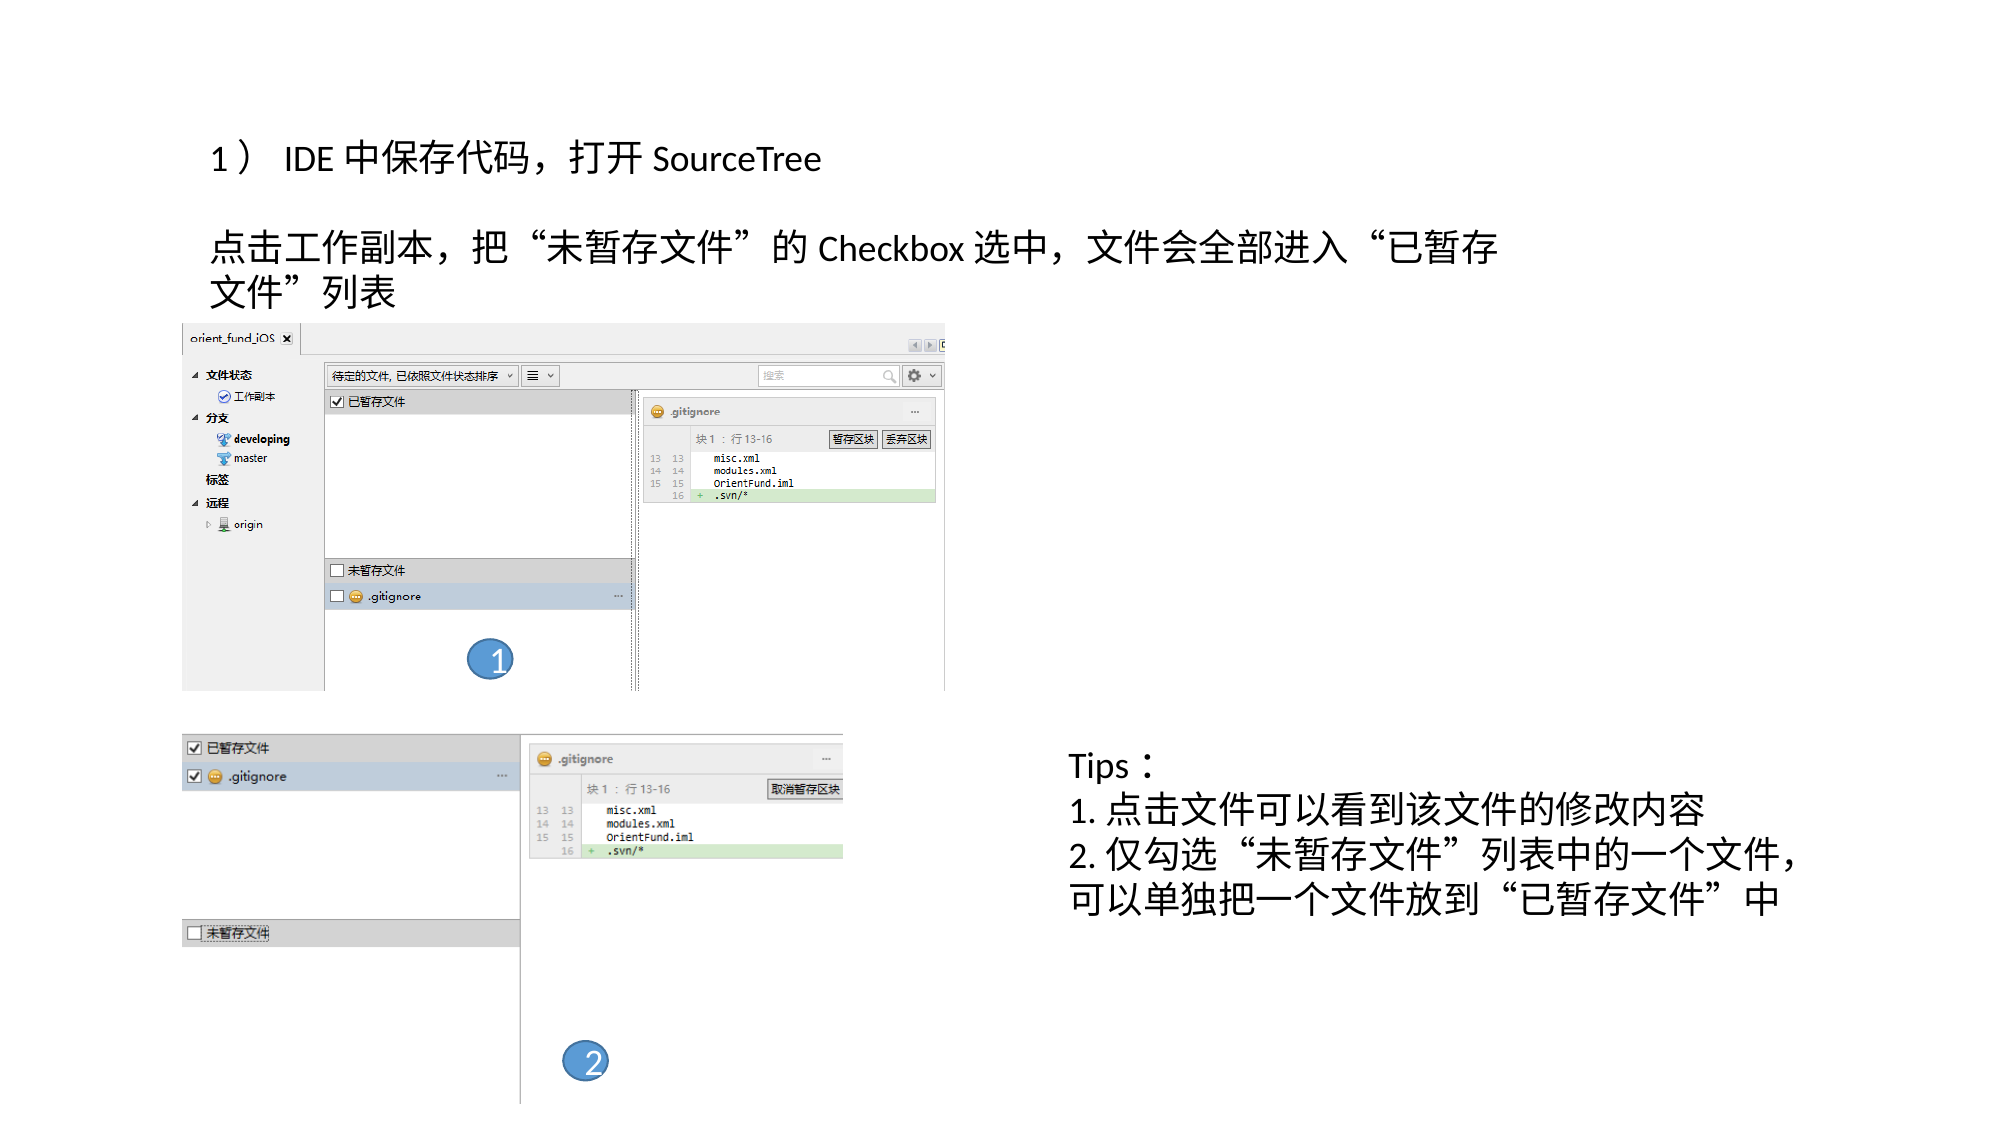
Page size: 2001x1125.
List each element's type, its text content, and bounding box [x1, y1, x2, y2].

text_box 1）IDE中保存代码，打开SourceTree 点击工作副本，把“未暂存文件”的Checkbox选中，文件会全部进入“已暂存文件”列表 [194, 126, 1520, 322]
picture [181, 323, 945, 692]
text_box Tips： 1.点击文件可以看到该文件的修改内容 2.仅勾选“未暂存文件”列表中的一个文件，可以单独把一个文件放到“已暂存文件”中 [1053, 733, 1868, 929]
picture [181, 733, 843, 1104]
